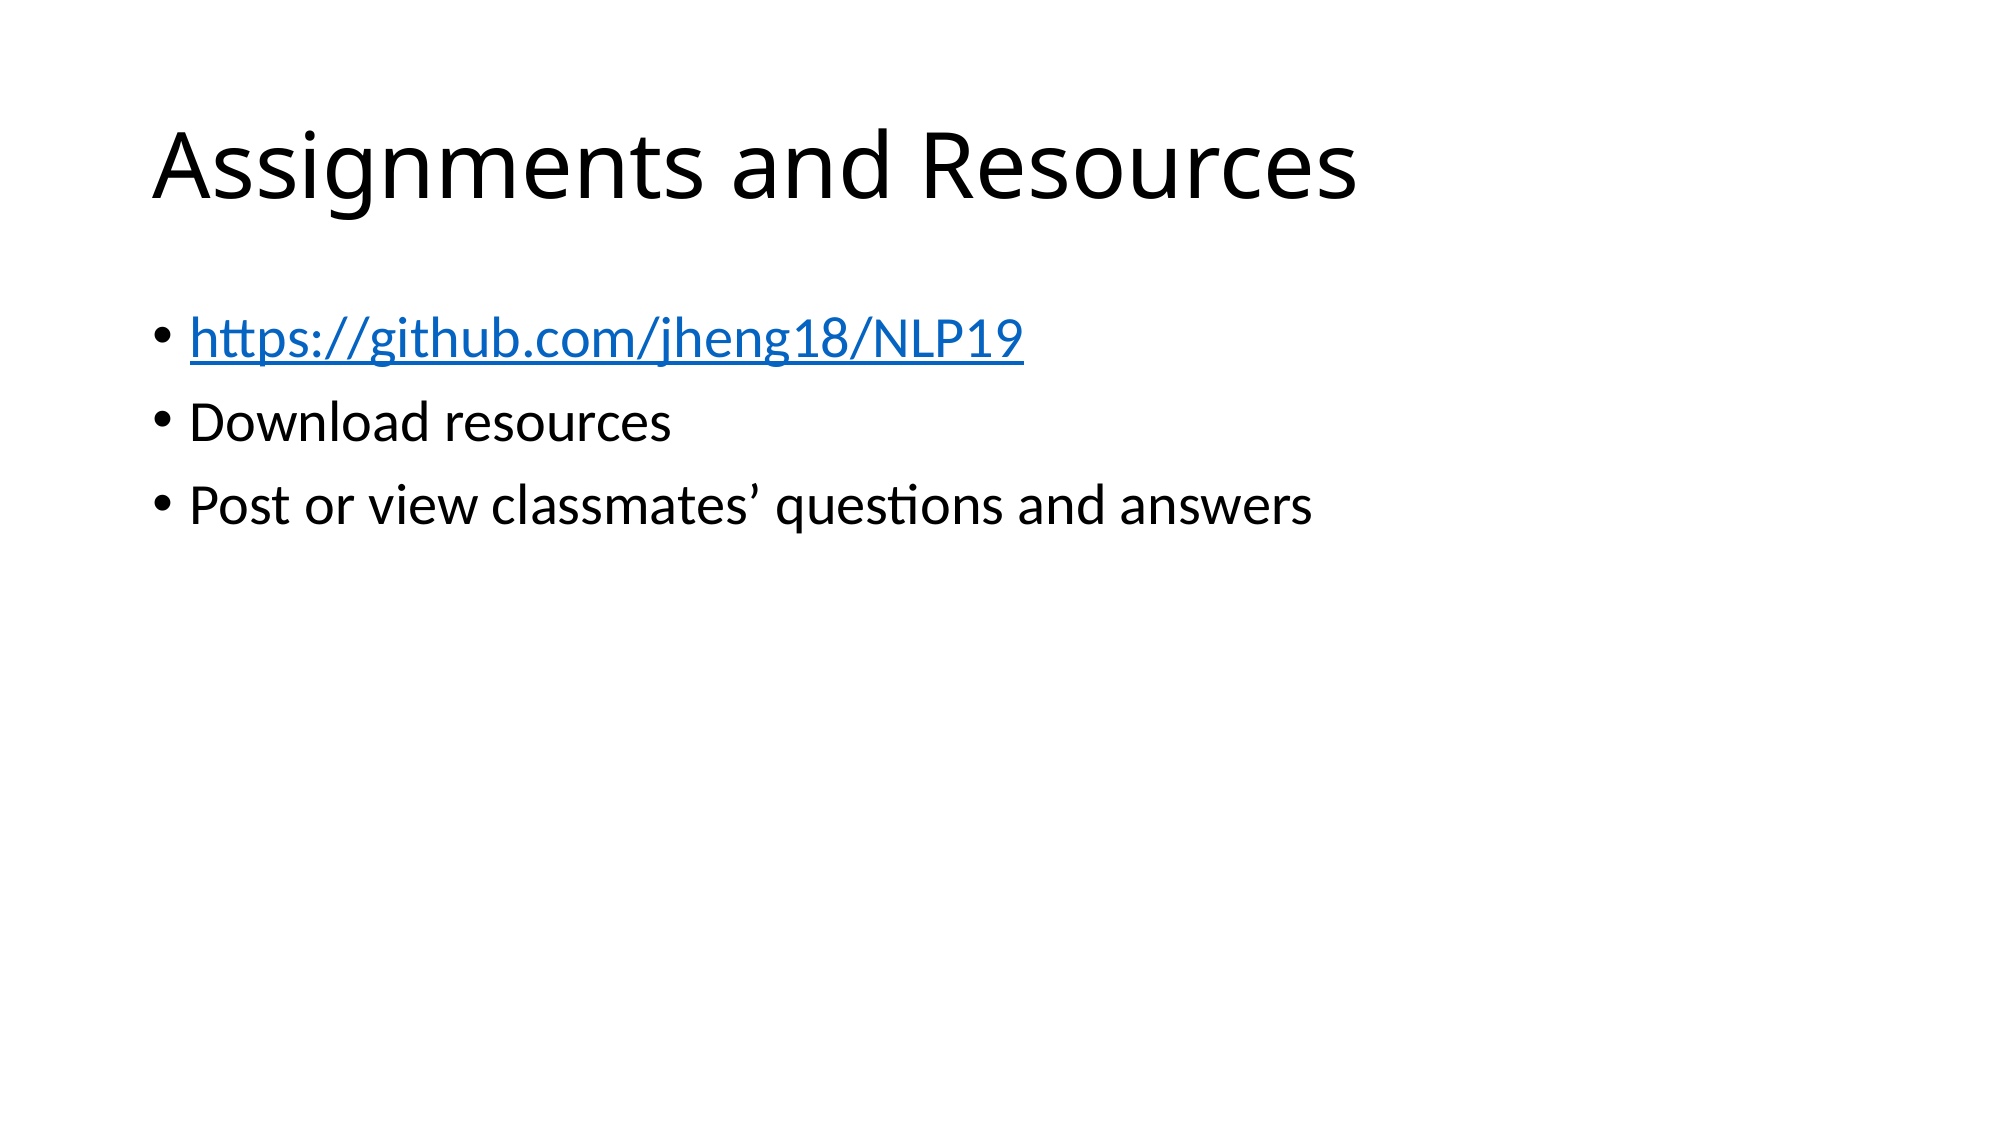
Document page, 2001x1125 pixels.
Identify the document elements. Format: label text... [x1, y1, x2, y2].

list https://github.com/jheng18/NLP19 Download resources Post or view classmates’ questions and answers [137, 299, 1863, 1014]
title Assignments and Resources [137, 59, 1863, 278]
